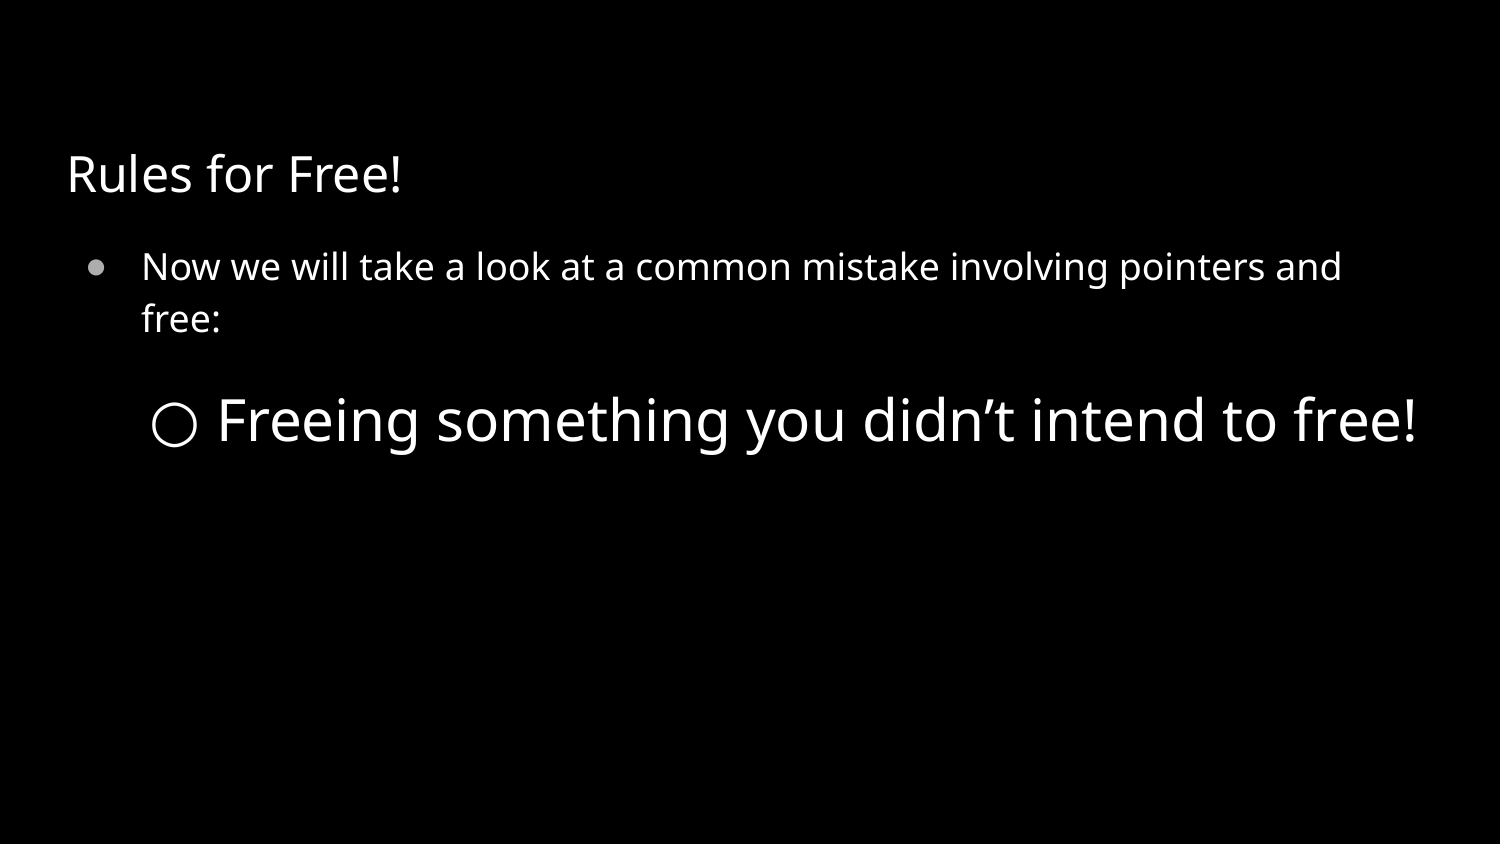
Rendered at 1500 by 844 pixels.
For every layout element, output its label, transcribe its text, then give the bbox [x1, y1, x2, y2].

list Rules for Free! Now we will take a look at a common mistake involving pointers and free: Freeing something you didn’t intend to free! [51, 118, 1449, 675]
